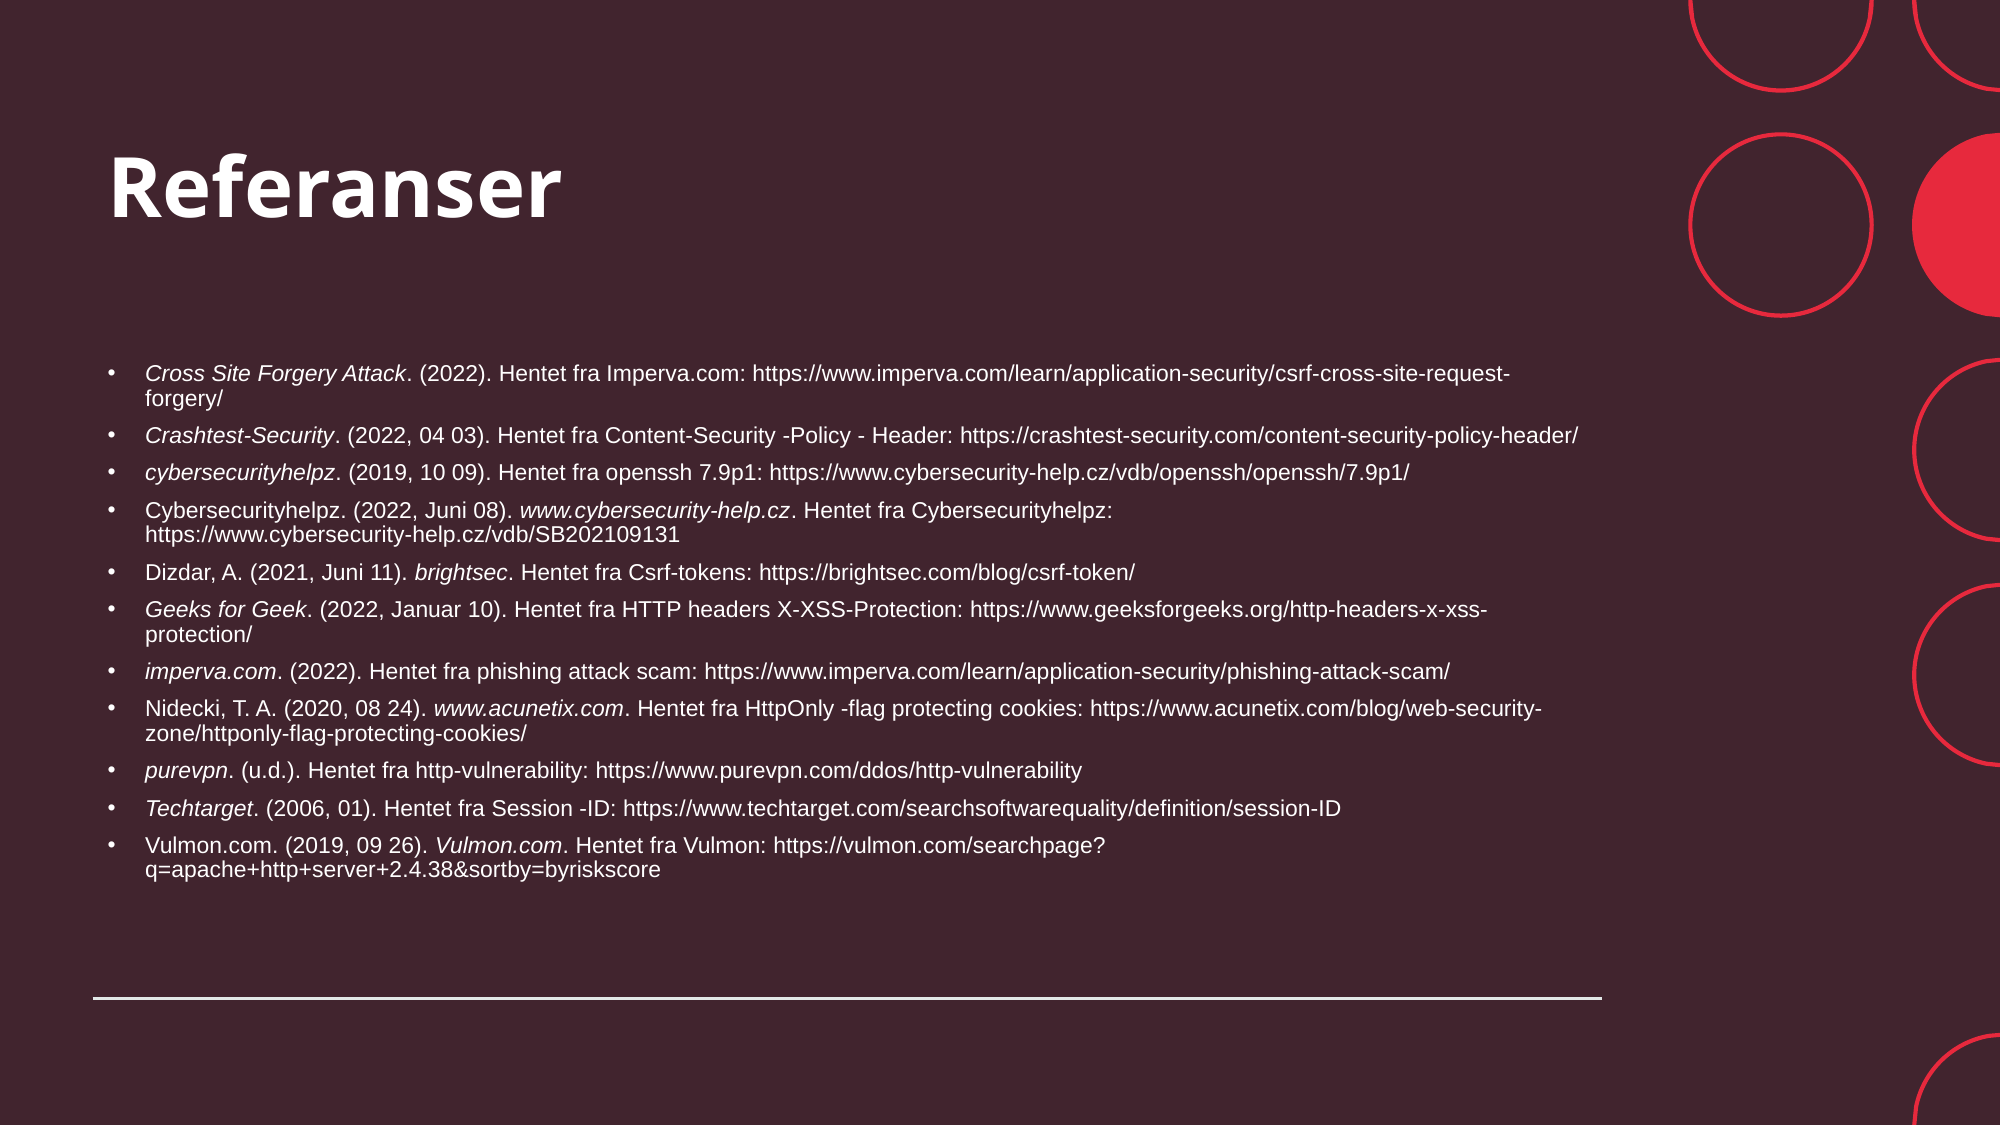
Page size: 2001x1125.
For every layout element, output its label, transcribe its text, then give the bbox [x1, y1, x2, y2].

text_box [0, 0, 1688, 1125]
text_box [1688, 0, 2000, 1125]
title Referanser [92, 126, 1602, 335]
list Cross Site Forgery Attack. (2022). Hentet fra Imperva.com: https://www.imperva.com/learn/application-security/csrf-cross-site-request-forgery/ Crashtest-Security. (2022, 04 03). Hentet fra Content-Security -Policy - Header: https://crashtest-security.com/content-security-policy-header/ cybersecurityhelpz. (2019, 10 09). Hentet fra openssh 7.9p1: https://www.cybersecurity-help.cz/vdb/openssh/openssh/7.9p1/ Cybersecurityhelpz. (2022, Juni 08). www.cybersecurity-help.cz. Hentet fra Cybersecurityhelpz: https://www.cybersecurity-help.cz/vdb/SB202109131 Dizdar, A. (2021, Juni 11). brightsec. Hentet fra Csrf-tokens: https://brightsec.com/blog/csrf-token/ Geeks for Geek. (2022, Januar 10). Hentet fra HTTP headers X-XSS-Protection: https://www.geeksforgeeks.org/http-headers-x-xss-protection/ imperva.com. (2022). Hentet fra phishing attack scam: https://www.imperva.com/learn/application-security/phishing-attack-scam/ Nidecki, T. A. (2020, 08 24). www.acunetix.com. Hentet fra HttpOnly -flag protecting cookies: https://www.acunetix.com/blog/web-security-zone/httponly-flag-protecting-cookies/ purevpn. (u.d.). Hentet fra http-vulnerability: https://www.purevpn.com/ddos/http-vulnerability Techtarget. (2006, 01). Hentet fra Session -ID: https://www.techtarget.com/searchsoftwarequality/definition/session-ID Vulmon.com. (2019, 09 26). Vulmon.com. Hentet fra Vulmon: https://vulmon.com/searchpage?q=apache+http+server+2.4.38&sortby=byriskscore [92, 354, 1602, 946]
